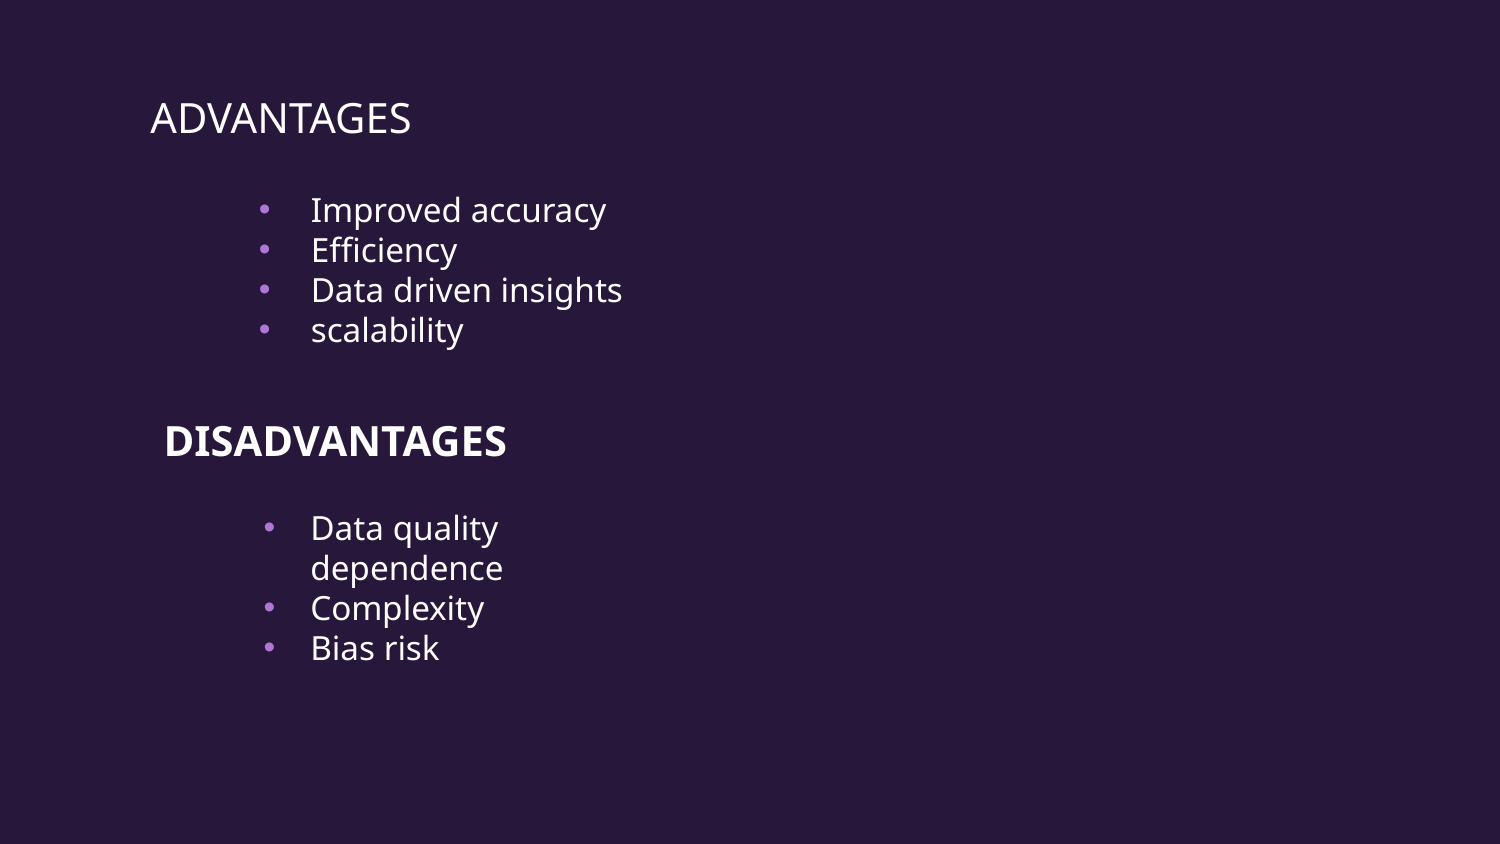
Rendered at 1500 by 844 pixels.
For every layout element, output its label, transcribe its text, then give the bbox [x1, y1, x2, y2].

subtitle Improved accuracy Efficiency Data driven insights scalability [220, 174, 1150, 394]
title ADVANTAGES [135, 58, 1150, 175]
text_box DISADVANTAGES [148, 407, 777, 473]
text_box Data quality dependence Complexity Bias risk [248, 499, 698, 675]
